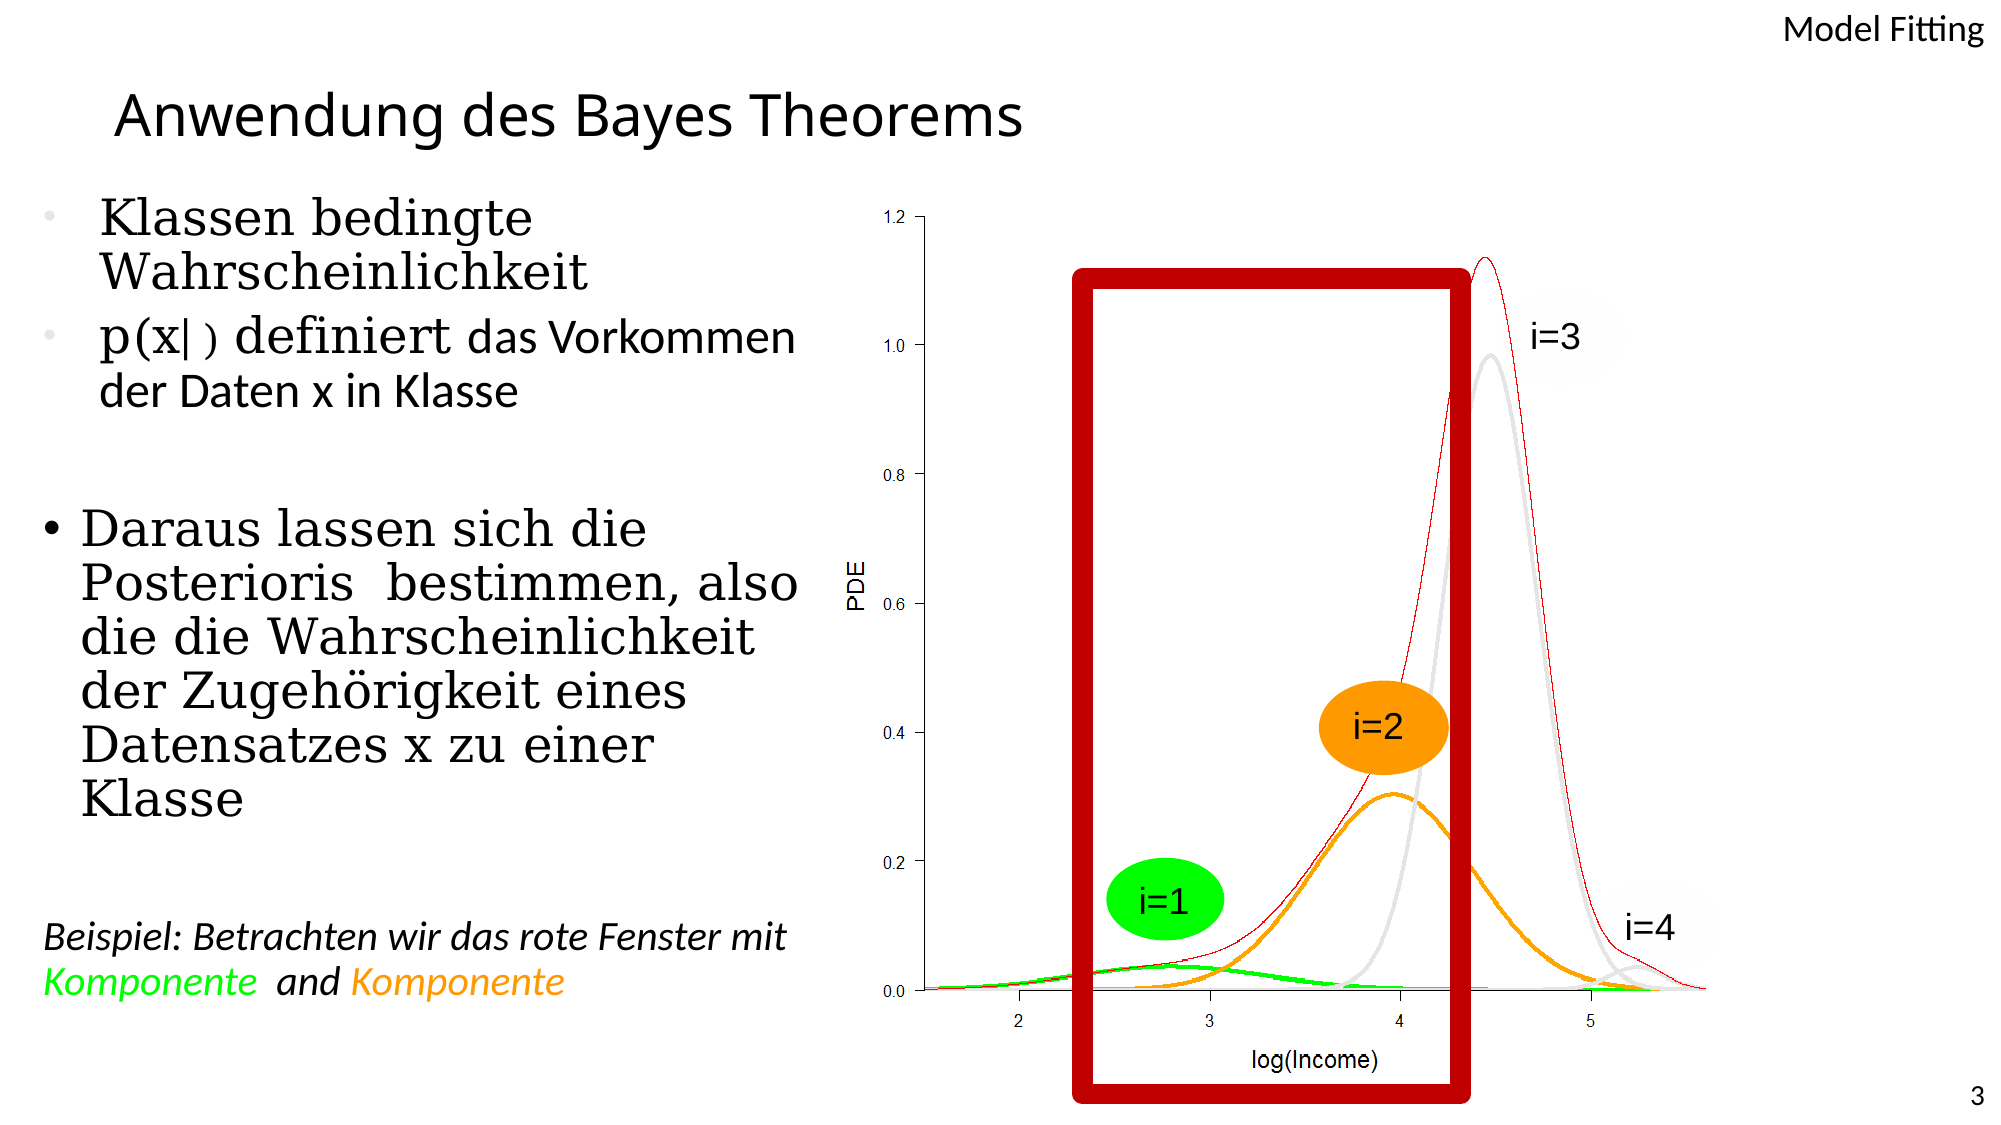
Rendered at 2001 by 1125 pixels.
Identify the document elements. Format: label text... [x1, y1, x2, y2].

title Anwendung des Bayes Theorems [99, 75, 1900, 161]
picture [846, 101, 1745, 1094]
slide_number 3 [1550, 1064, 2000, 1124]
